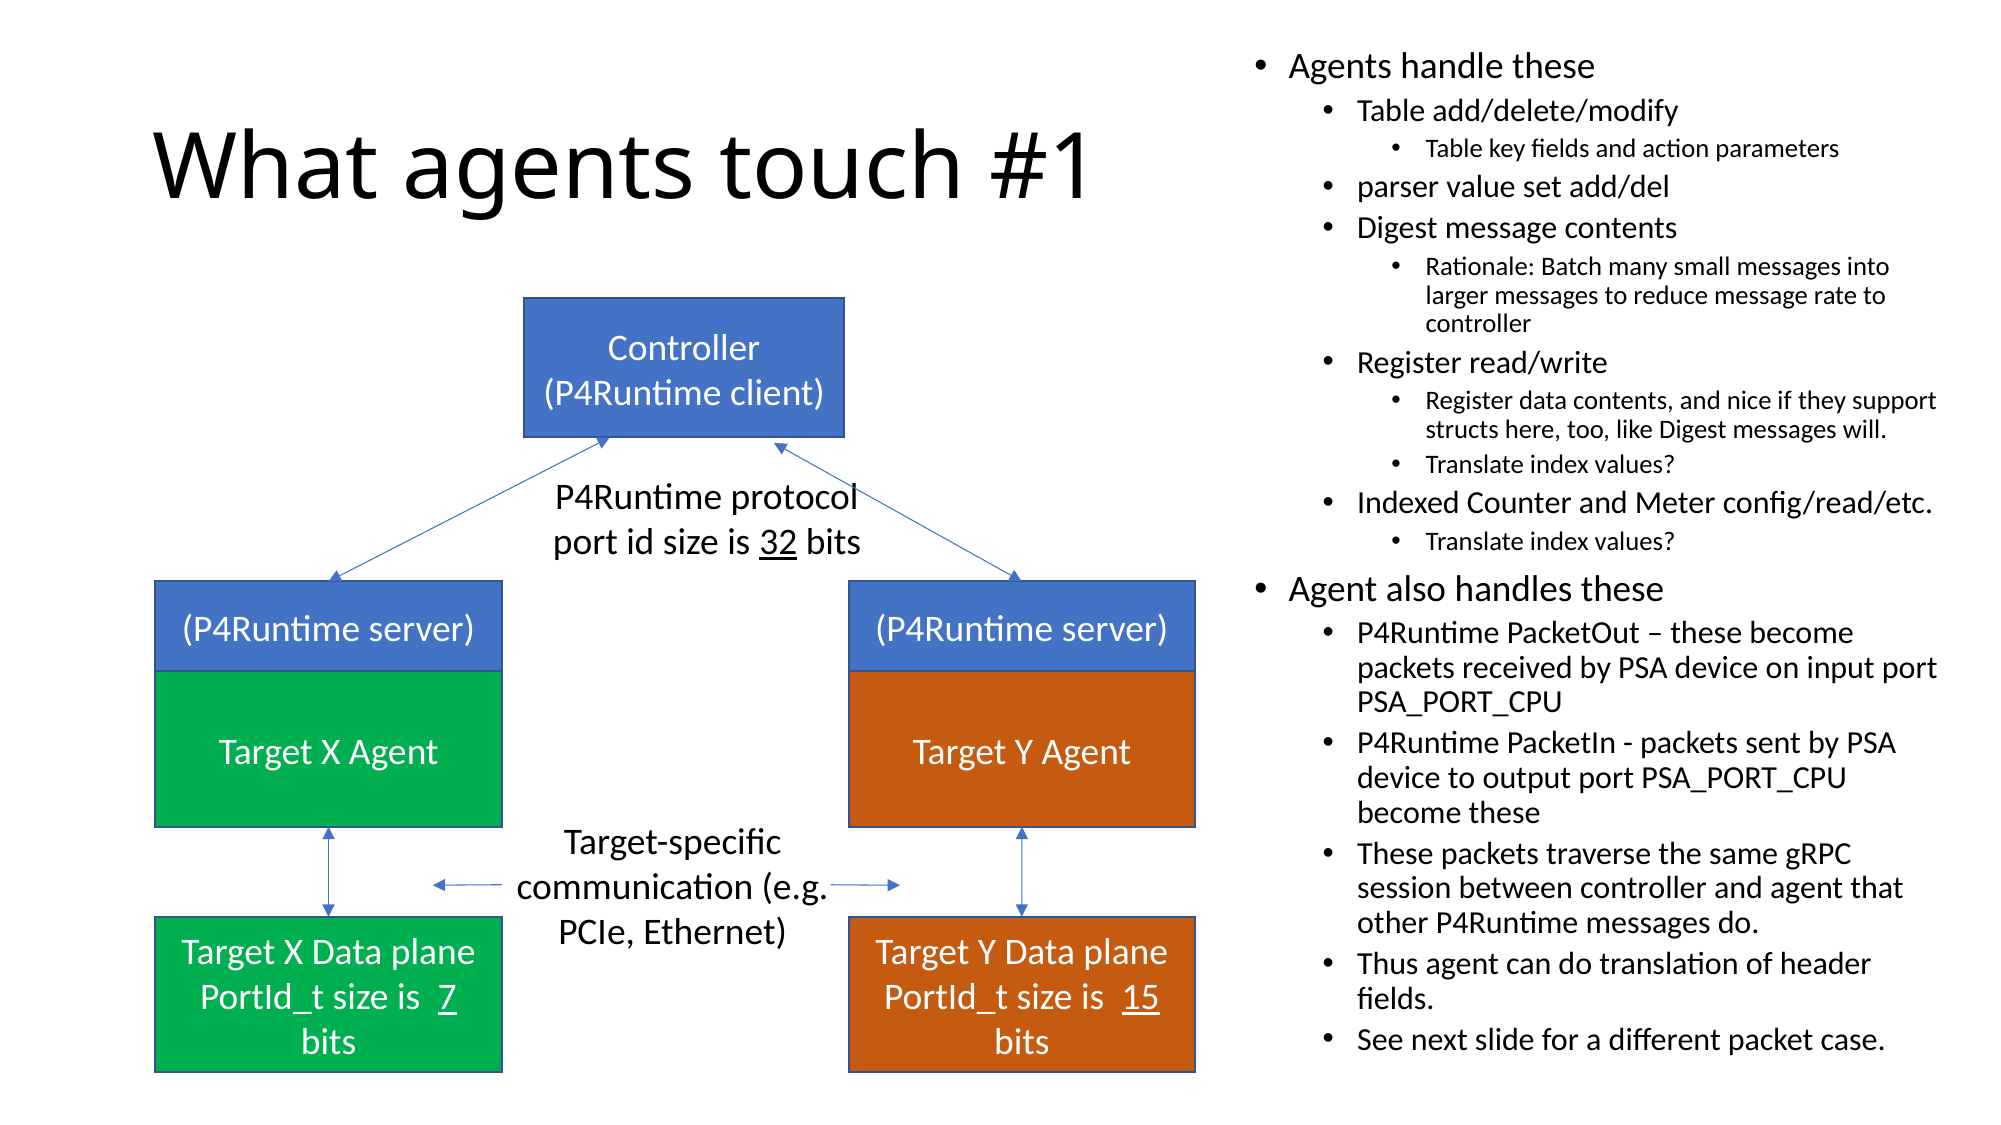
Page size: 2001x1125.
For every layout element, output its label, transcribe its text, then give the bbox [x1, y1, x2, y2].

text_box Target X Data plane PortId_t size is 7 bits [154, 916, 503, 1073]
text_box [328, 437, 610, 582]
text_box Target X Agent [154, 670, 503, 828]
text_box (P4Runtime server) [154, 580, 503, 670]
text_box Controller (P4Runtime client) [523, 297, 845, 438]
text_box Target-specific communication (e.g. PCIe, Ethernet) [501, 814, 845, 955]
title What agents touch #1 [137, 59, 1235, 278]
text_box Target Y Agent [848, 670, 1196, 828]
list Agents handle these Table add/delete/modify Table key fields and action parameters parser value set add/del Digest message contents Rationale: Batch many small messages into larger messages to reduce message rate to controller Register read/write Register data contents, and nice if they support structs here, too, like Digest messages will. Translate index values? Indexed Counter and Meter config/read/etc. Translate index values? Agent also handles these P4Runtime PacketOut – these become packets received by PSA device on input port PSA_PORT_CPU P4Runtime PacketIn - packets sent by PSA device to output port PSA_PORT_CPU become these These packets traverse the same gRPC session between controller and agent that other P4Runtime messages do. Thus agent can do translation of header fields. See next slide for a different packet case. [1239, 39, 1960, 1097]
text_box (P4Runtime server) [848, 580, 1196, 670]
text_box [773, 442, 1022, 582]
text_box Target Y Data plane PortId_t size is 15 bits [848, 916, 1196, 1073]
text_box P4Runtime protocol port id size is 32 bits [610, 472, 773, 562]
